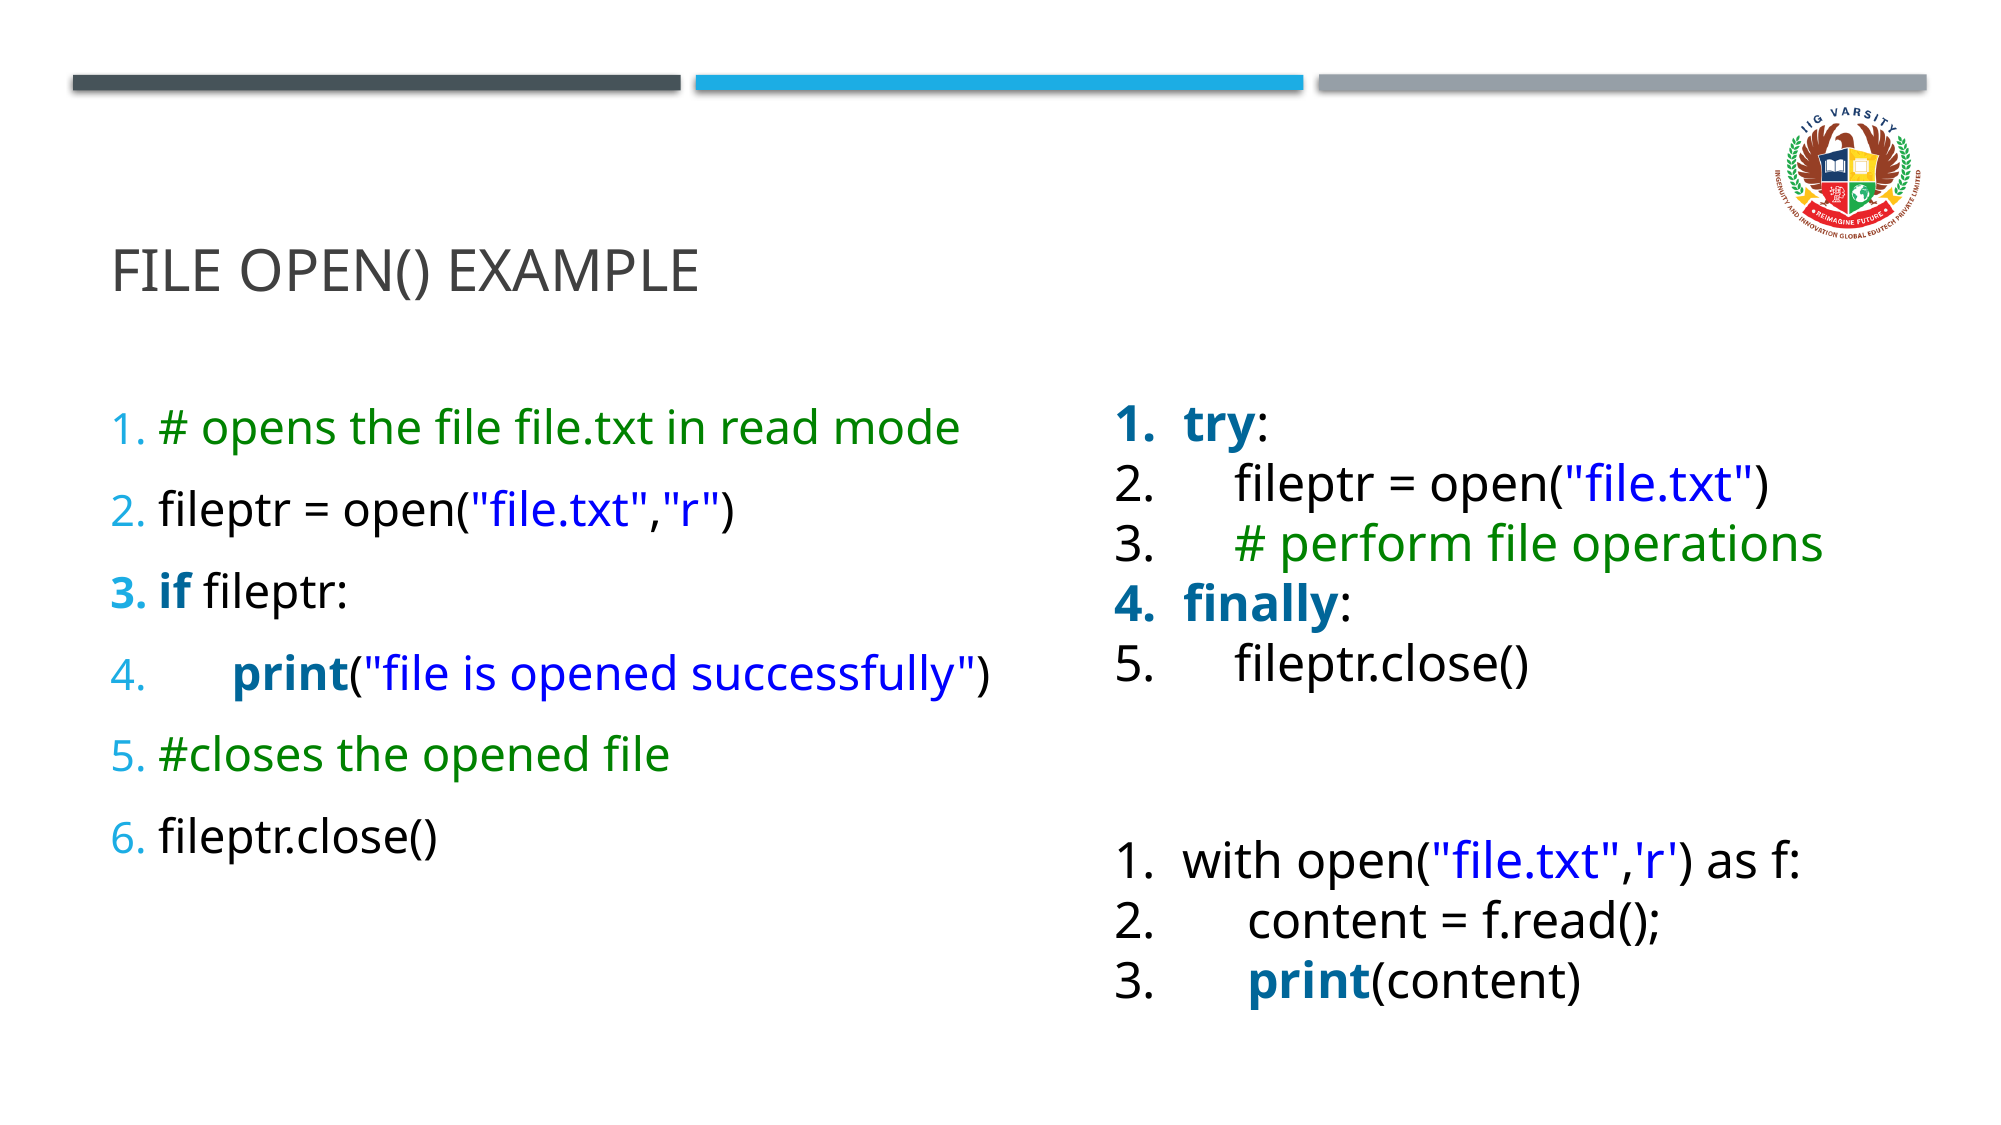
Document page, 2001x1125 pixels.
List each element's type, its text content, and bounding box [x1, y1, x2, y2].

text_box try: fileptr = open("file.txt") # perform file operations finally: fileptr.close() [1099, 383, 1921, 759]
text_box with open("file.txt",'r') as f: content = f.read(); print(content) [1099, 820, 2000, 1016]
list # opens the file file.txt in read mode fileptr = open("file.txt","r") if fileptr: print("file is opened successfully") #closes the opened file fileptr.close() [95, 383, 1905, 872]
picture [1775, 106, 1922, 241]
title File open() example [95, 115, 1905, 311]
